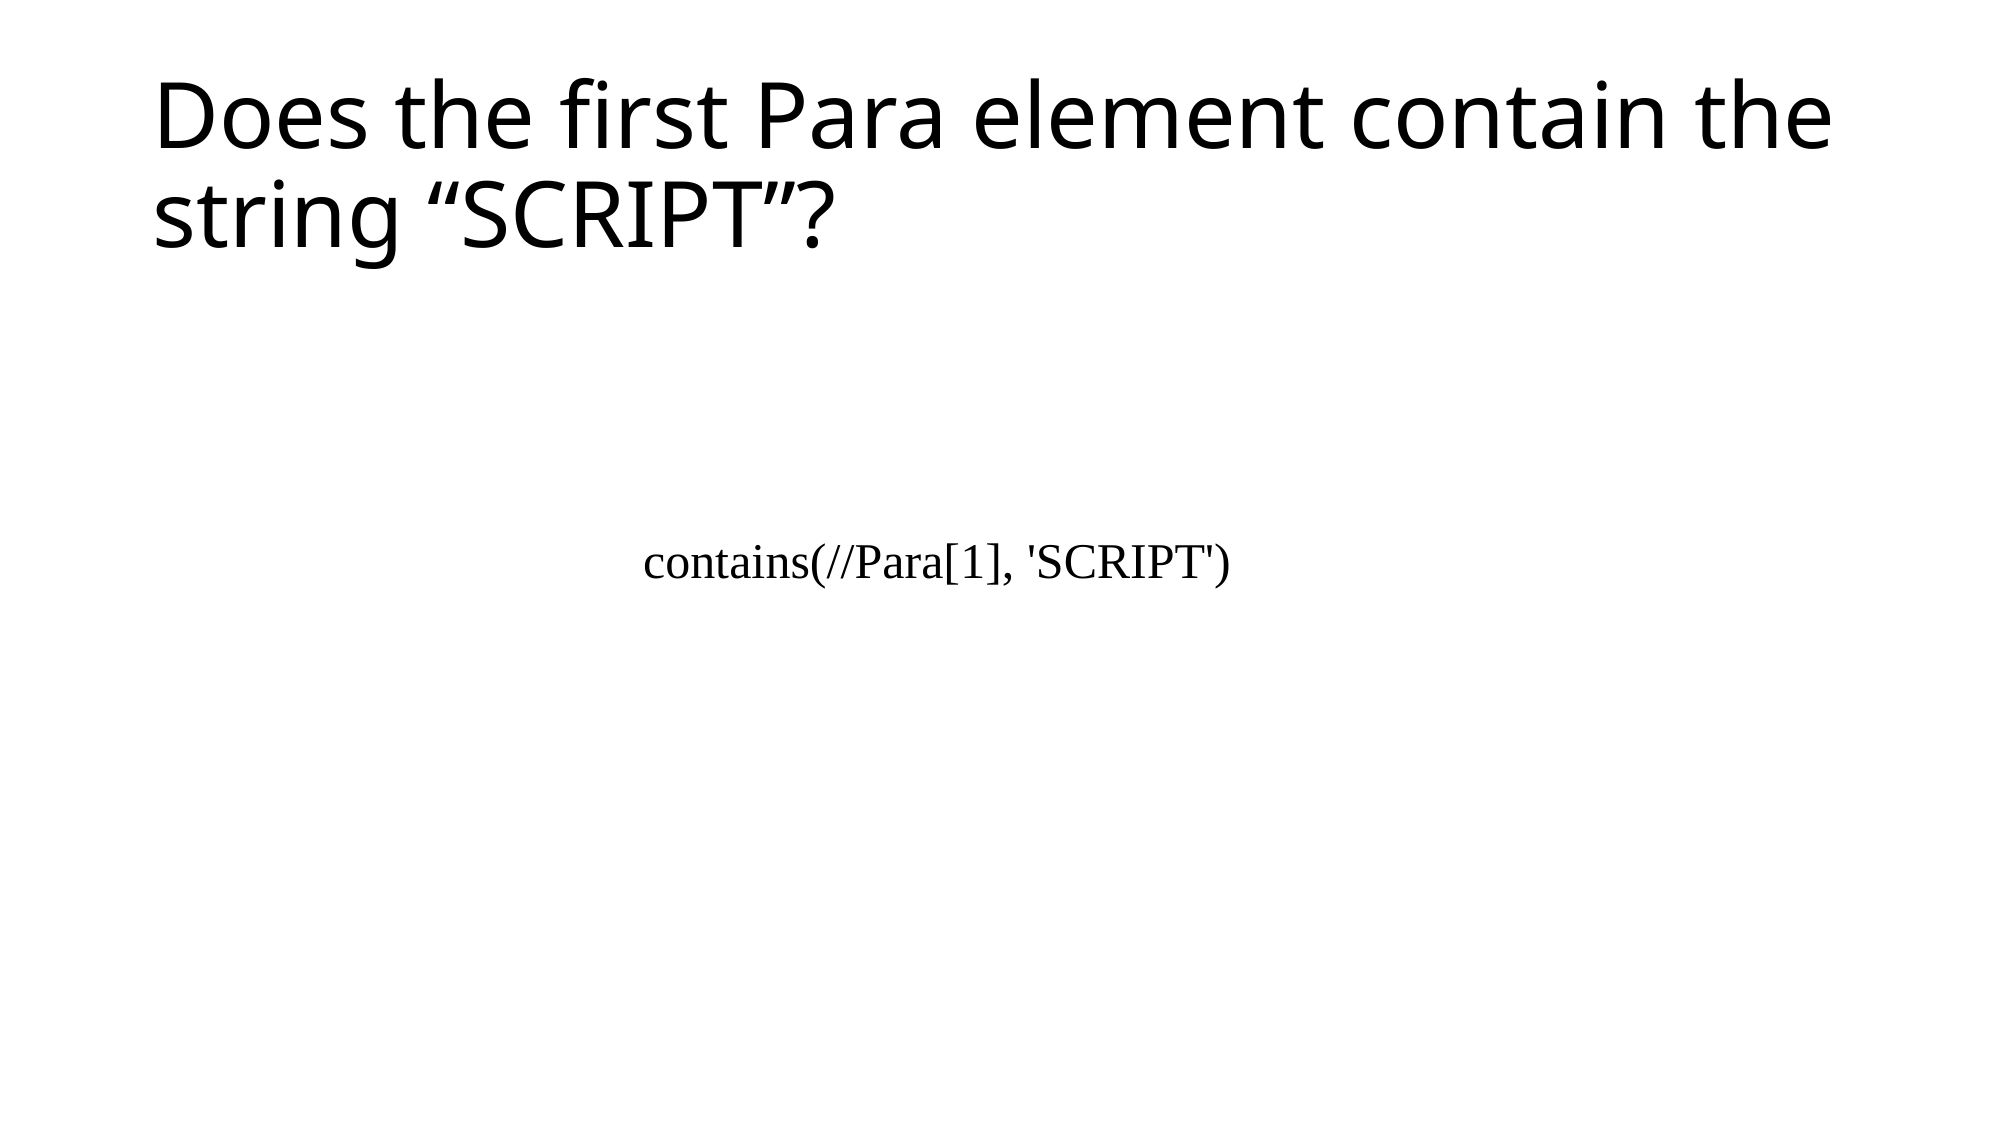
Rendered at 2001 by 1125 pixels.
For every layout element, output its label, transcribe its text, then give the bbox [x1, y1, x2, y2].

text_box contains(//Para[1], 'SCRIPT') [628, 521, 1247, 596]
title Does the first Para element contain the string “SCRIPT”? [137, 59, 1863, 278]
